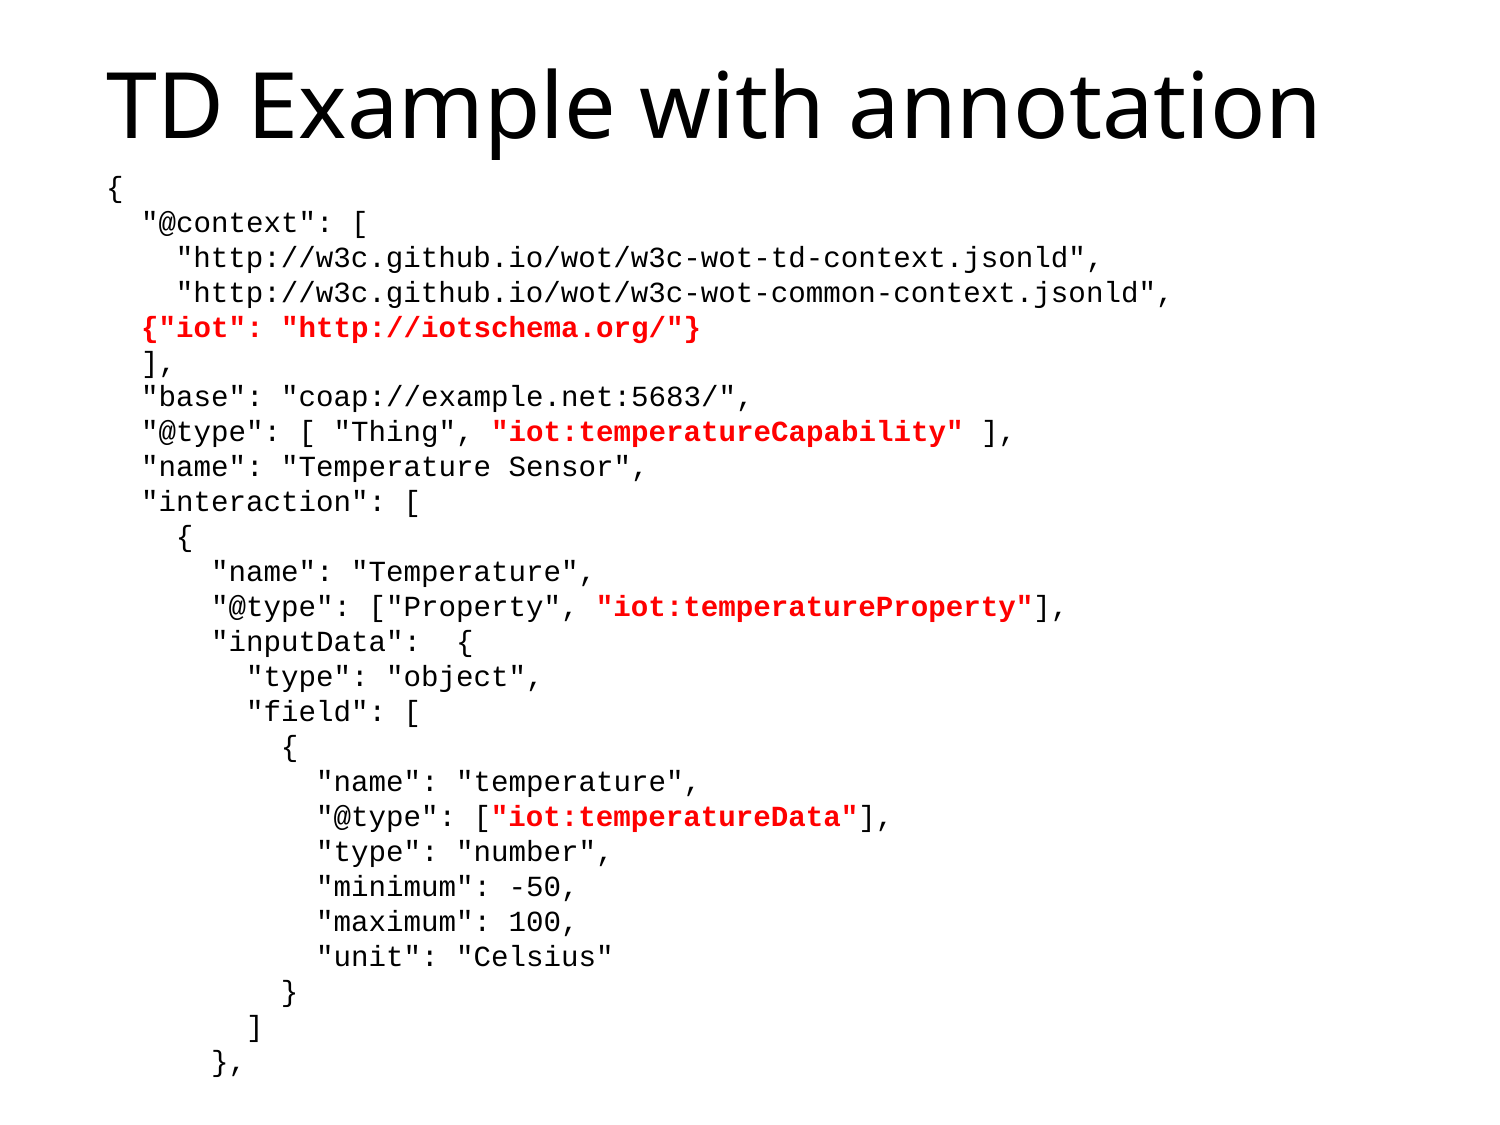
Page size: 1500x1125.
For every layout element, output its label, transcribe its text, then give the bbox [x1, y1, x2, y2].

text_box { "@context": [ "http://w3c.github.io/wot/w3c-wot-td-context.jsonld", "http://w3c.github.io/wot/w3c-wot-common-context.jsonld", {"iot": "http://iotschema.org/"} ], "base": "coap://example.net:5683/", "@type": [ "Thing", "iot:temperatureCapability" ], "name": "Temperature Sensor", "interaction": [ { "name": "Temperature", "@type": ["Property", "iot:temperatureProperty"], "inputData": { "type": "object", "field": [ { "name": "temperature", "@type": ["iot:temperatureData"], "type": "number", "minimum": -50, "maximum": 100, "unit": "Celsius" } ] }, [91, 160, 1392, 1085]
title TD Example with annotation [91, 0, 1385, 160]
